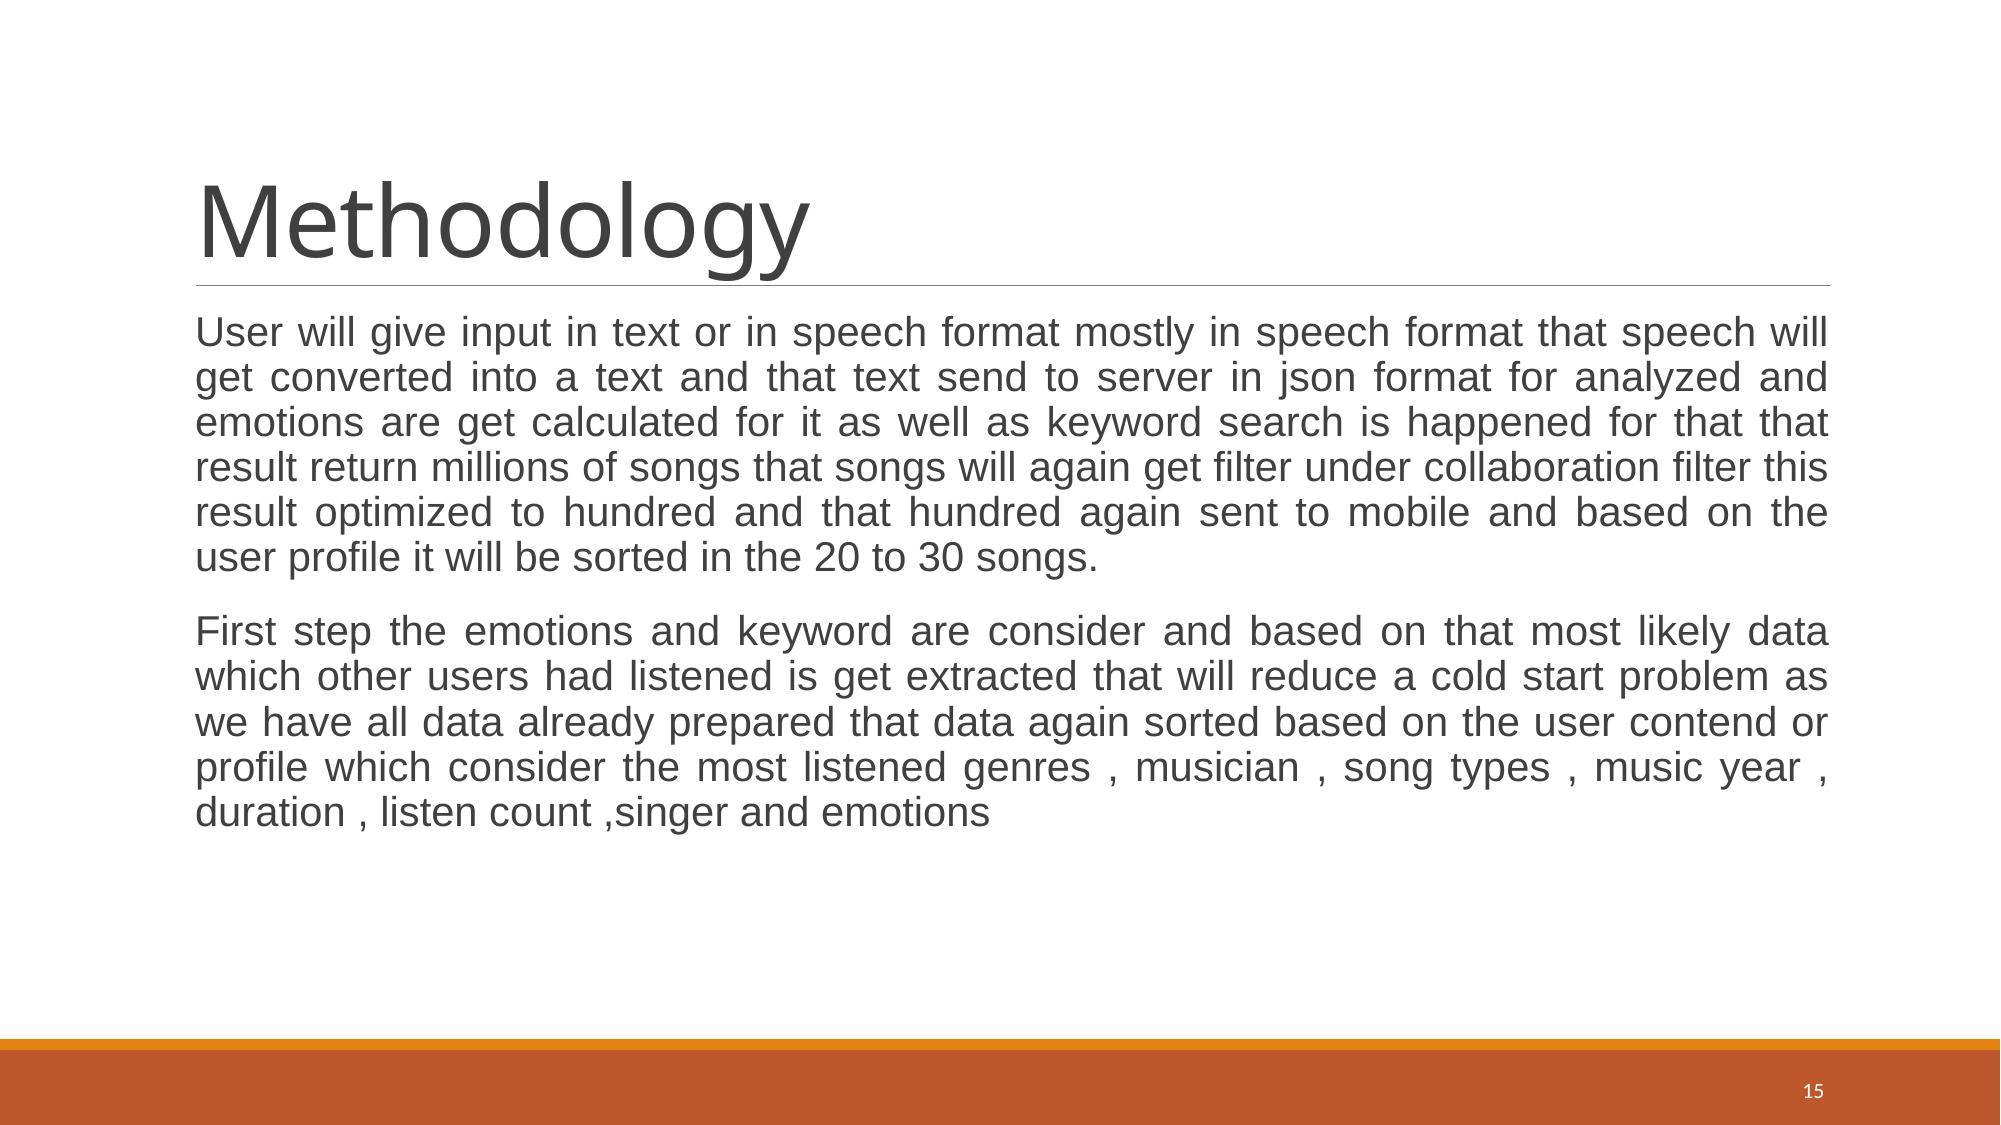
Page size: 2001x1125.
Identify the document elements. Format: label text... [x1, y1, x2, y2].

title Methodology [180, 47, 1830, 285]
slide_number 15 [1624, 1059, 1840, 1120]
list User will give input in text or in speech format mostly in speech format that speech will get converted into a text and that text send to server in json format for analyzed and emotions are get calculated for it as well as keyword search is happened for that that result return millions of songs that songs will again get filter under collaboration filter this result optimized to hundred and that hundred again sent to mobile and based on the user profile it will be sorted in the 20 to 30 songs. First step the emotions and keyword are consider and based on that most likely data which other users had listened is get extracted that will reduce a cold start problem as we have all data already prepared that data again sorted based on the user contend or profile which consider the most listened genres , musician , song types , music year , duration , listen count ,singer and emotions [180, 302, 1830, 963]
